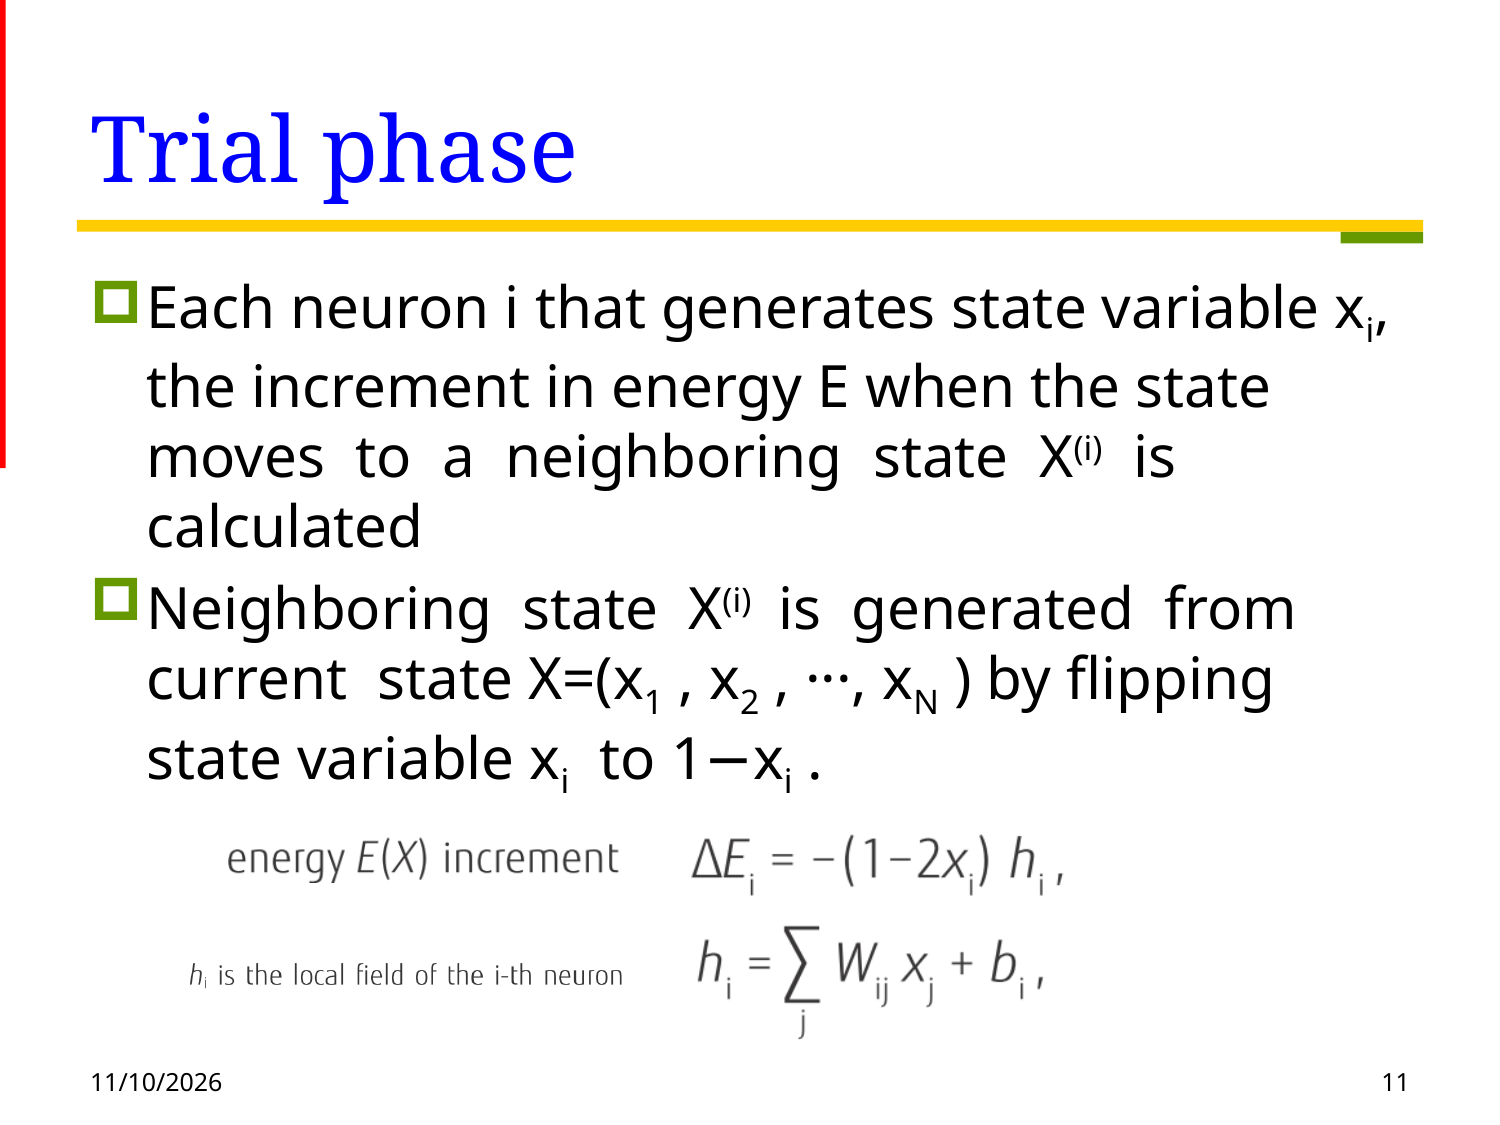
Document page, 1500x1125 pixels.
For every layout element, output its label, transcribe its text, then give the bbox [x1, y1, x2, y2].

slide_number 11 [1074, 1058, 1426, 1101]
picture [689, 822, 1076, 1049]
list Each neuron i that generates state variable xi, the increment in energy E when the state moves to a neighboring state X(i) is calculated Neighboring state X(i) is generated from current state X=(x1 , x2 , ···, xN ) by flipping state variable xi to 1−xi . [74, 262, 1426, 1006]
title Trial phase [74, 20, 1426, 209]
picture [224, 831, 626, 883]
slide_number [74, 1058, 426, 1101]
picture [188, 952, 626, 989]
